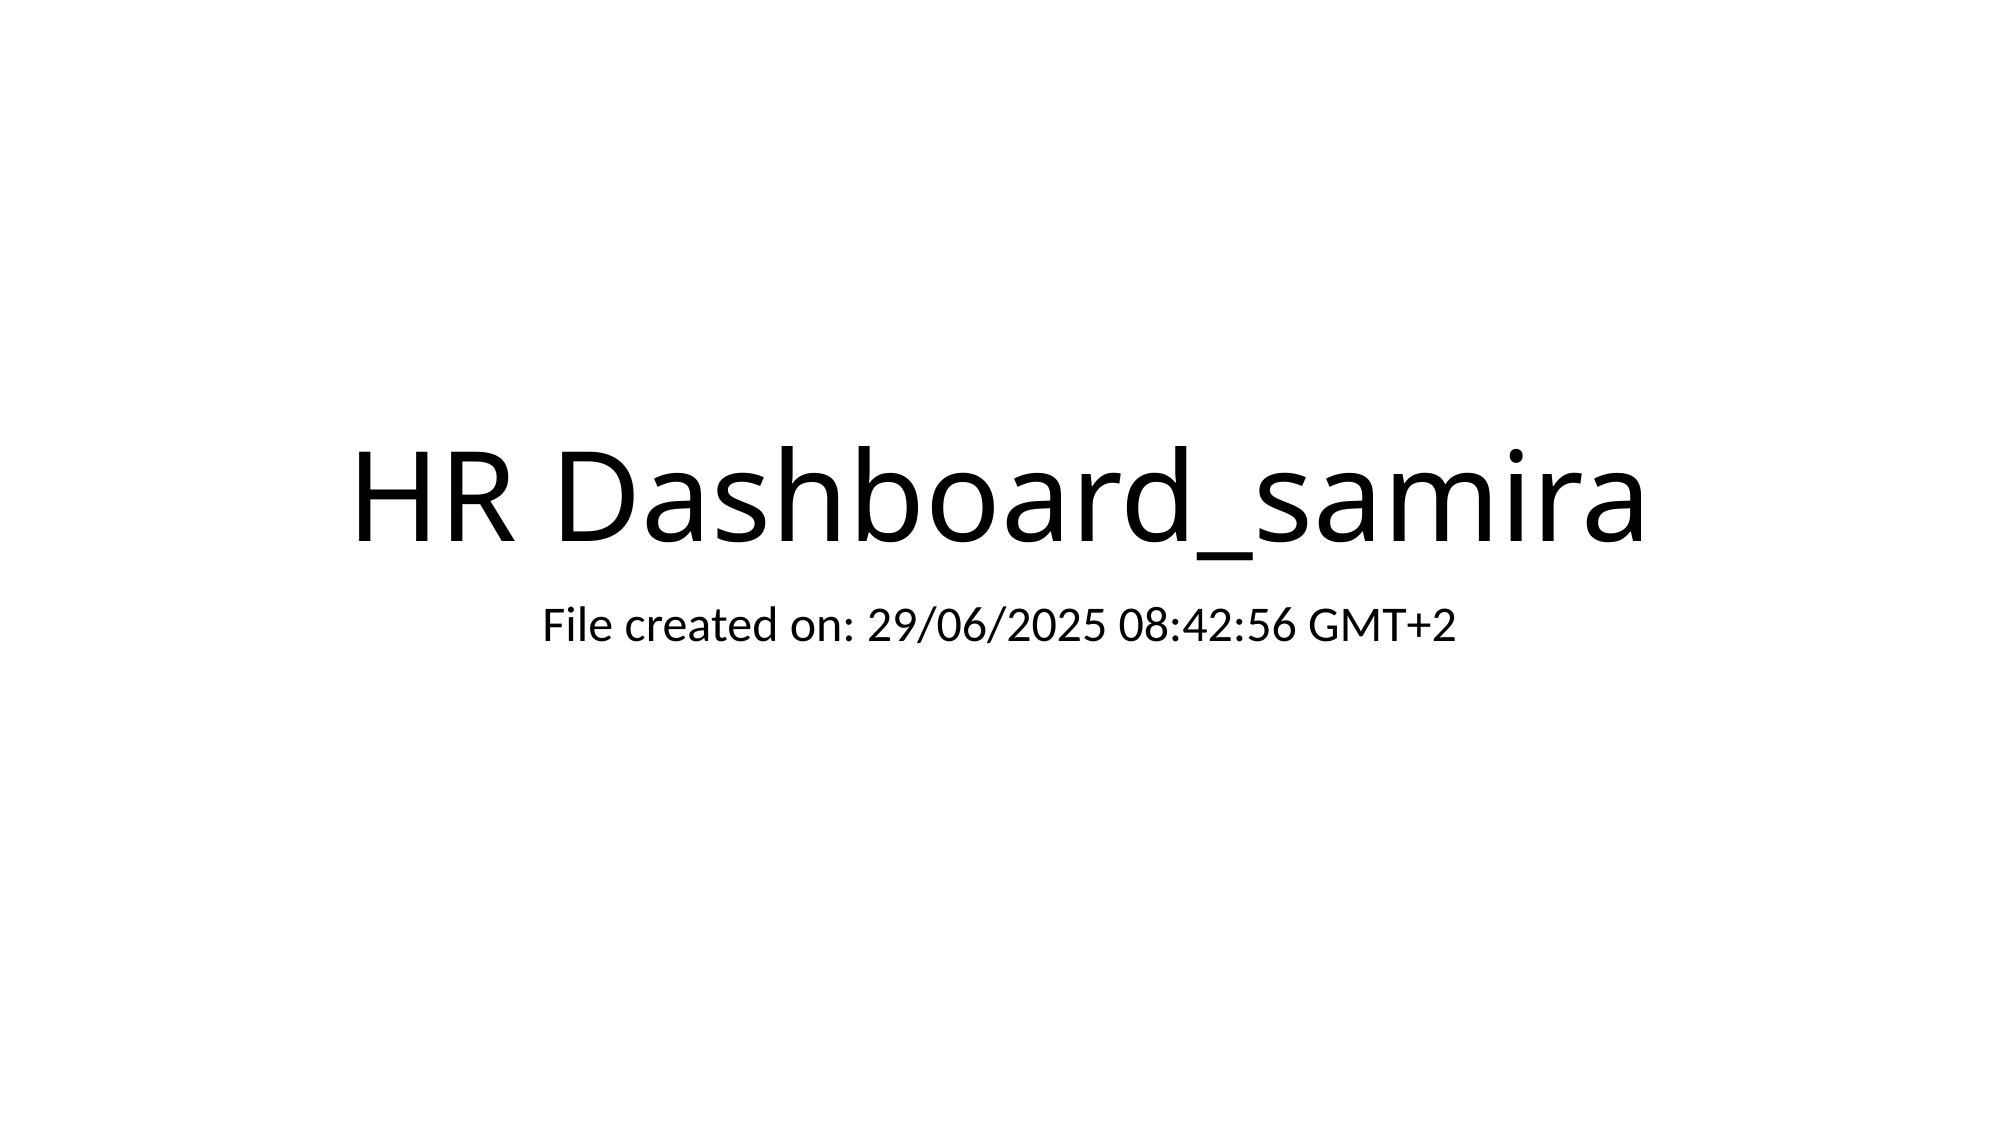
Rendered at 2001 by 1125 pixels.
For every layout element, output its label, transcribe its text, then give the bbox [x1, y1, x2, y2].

subtitle File created on: 29/06/2025 08:42:56 GMT+2 [249, 590, 1750, 863]
title HR Dashboard_samira [249, 184, 1750, 576]
